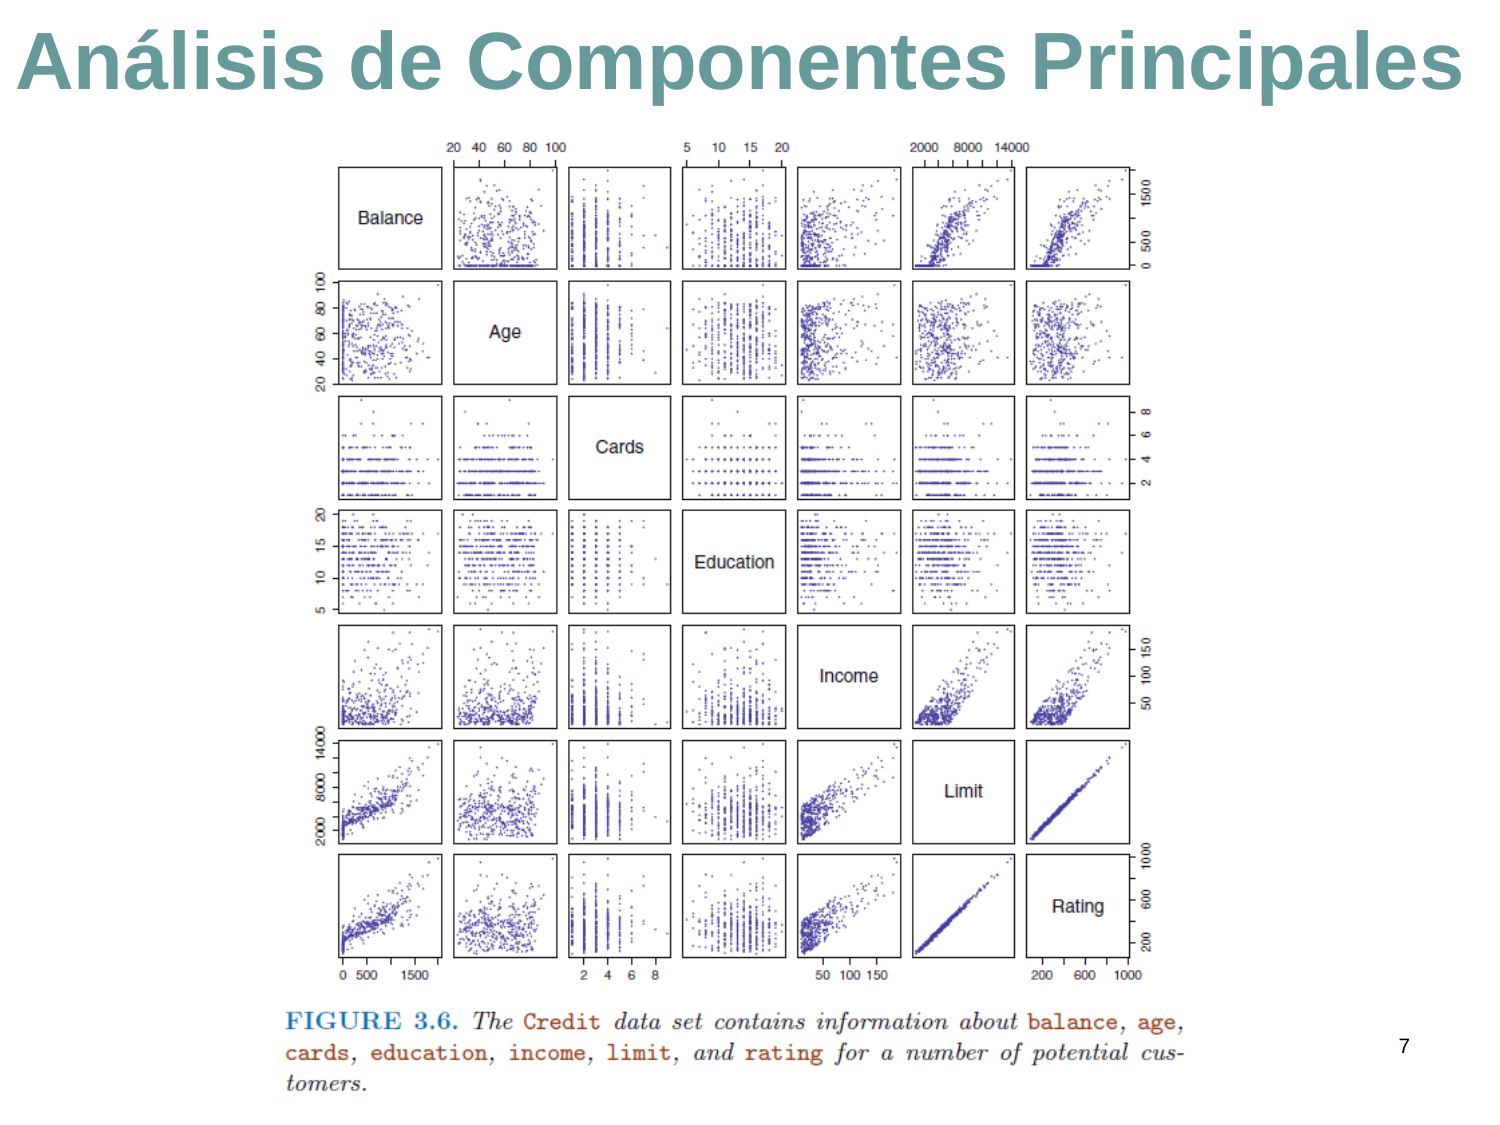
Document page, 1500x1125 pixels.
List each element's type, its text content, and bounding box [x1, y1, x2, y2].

title Análisis de Componentes Principales [0, 9, 1500, 114]
picture [170, 124, 1394, 1099]
slide_number 7 [1398, 1025, 1425, 1100]
